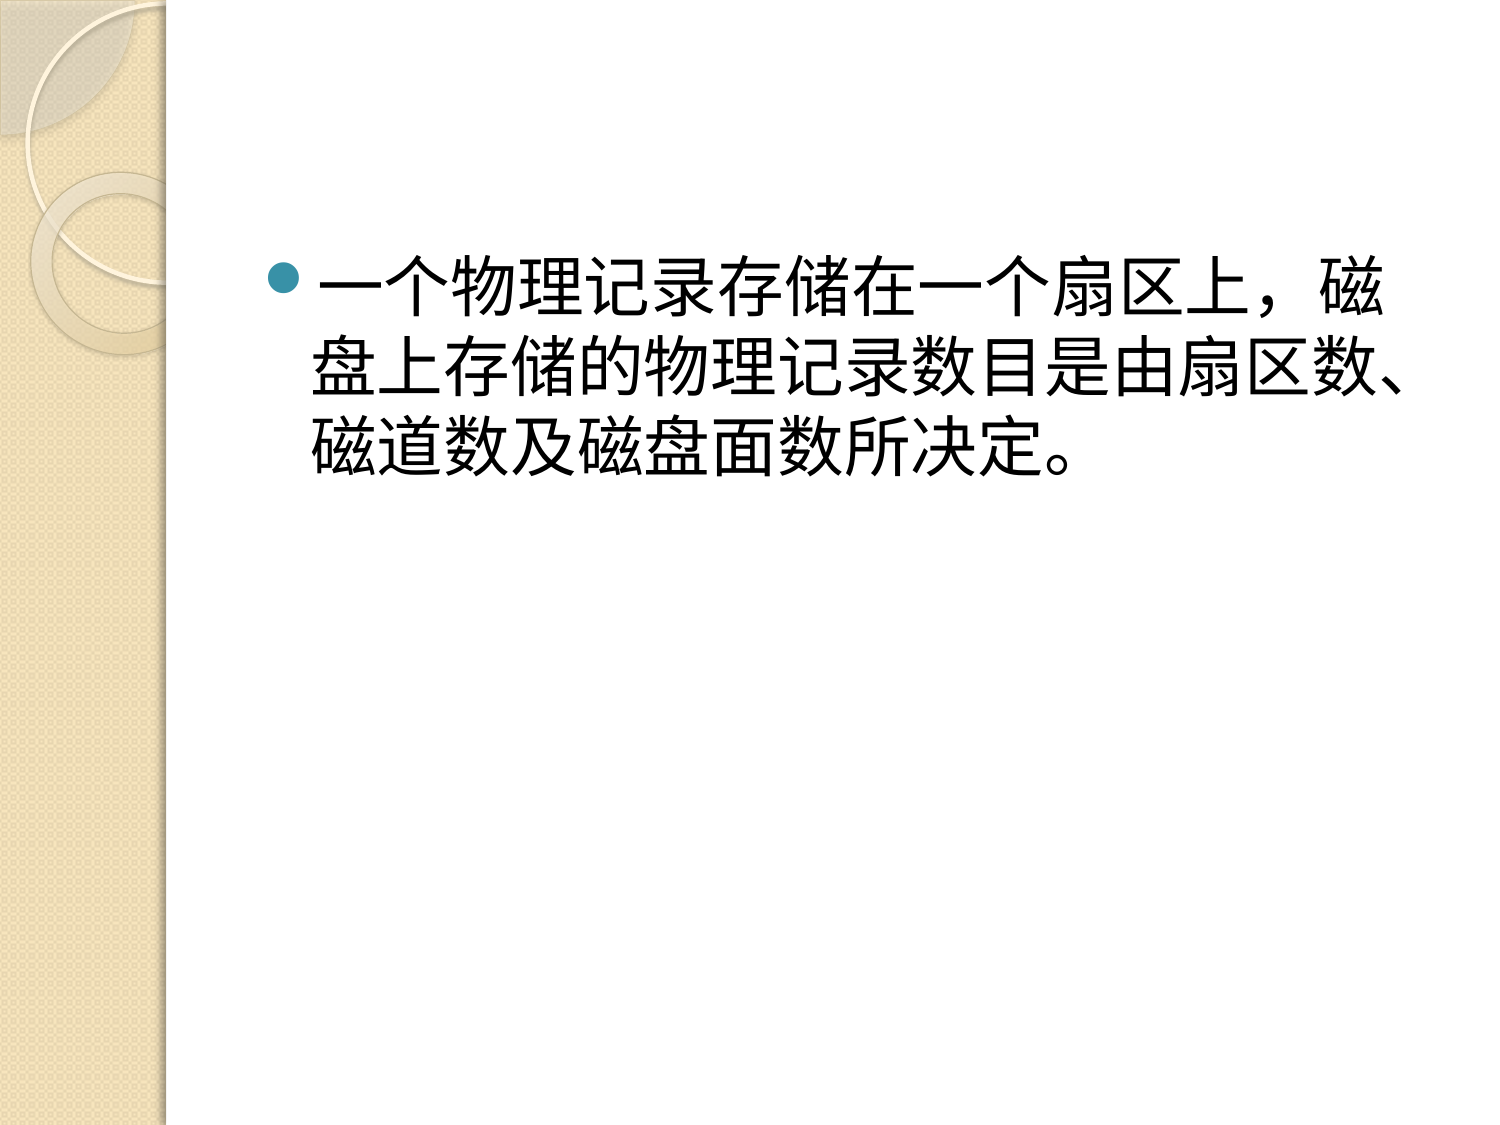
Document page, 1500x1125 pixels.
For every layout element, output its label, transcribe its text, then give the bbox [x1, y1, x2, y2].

list 一个物理记录存储在一个扇区上，磁盘上存储的物理记录数目是由扇区数、磁道数及磁盘面数所决定。 [235, 237, 1466, 1025]
